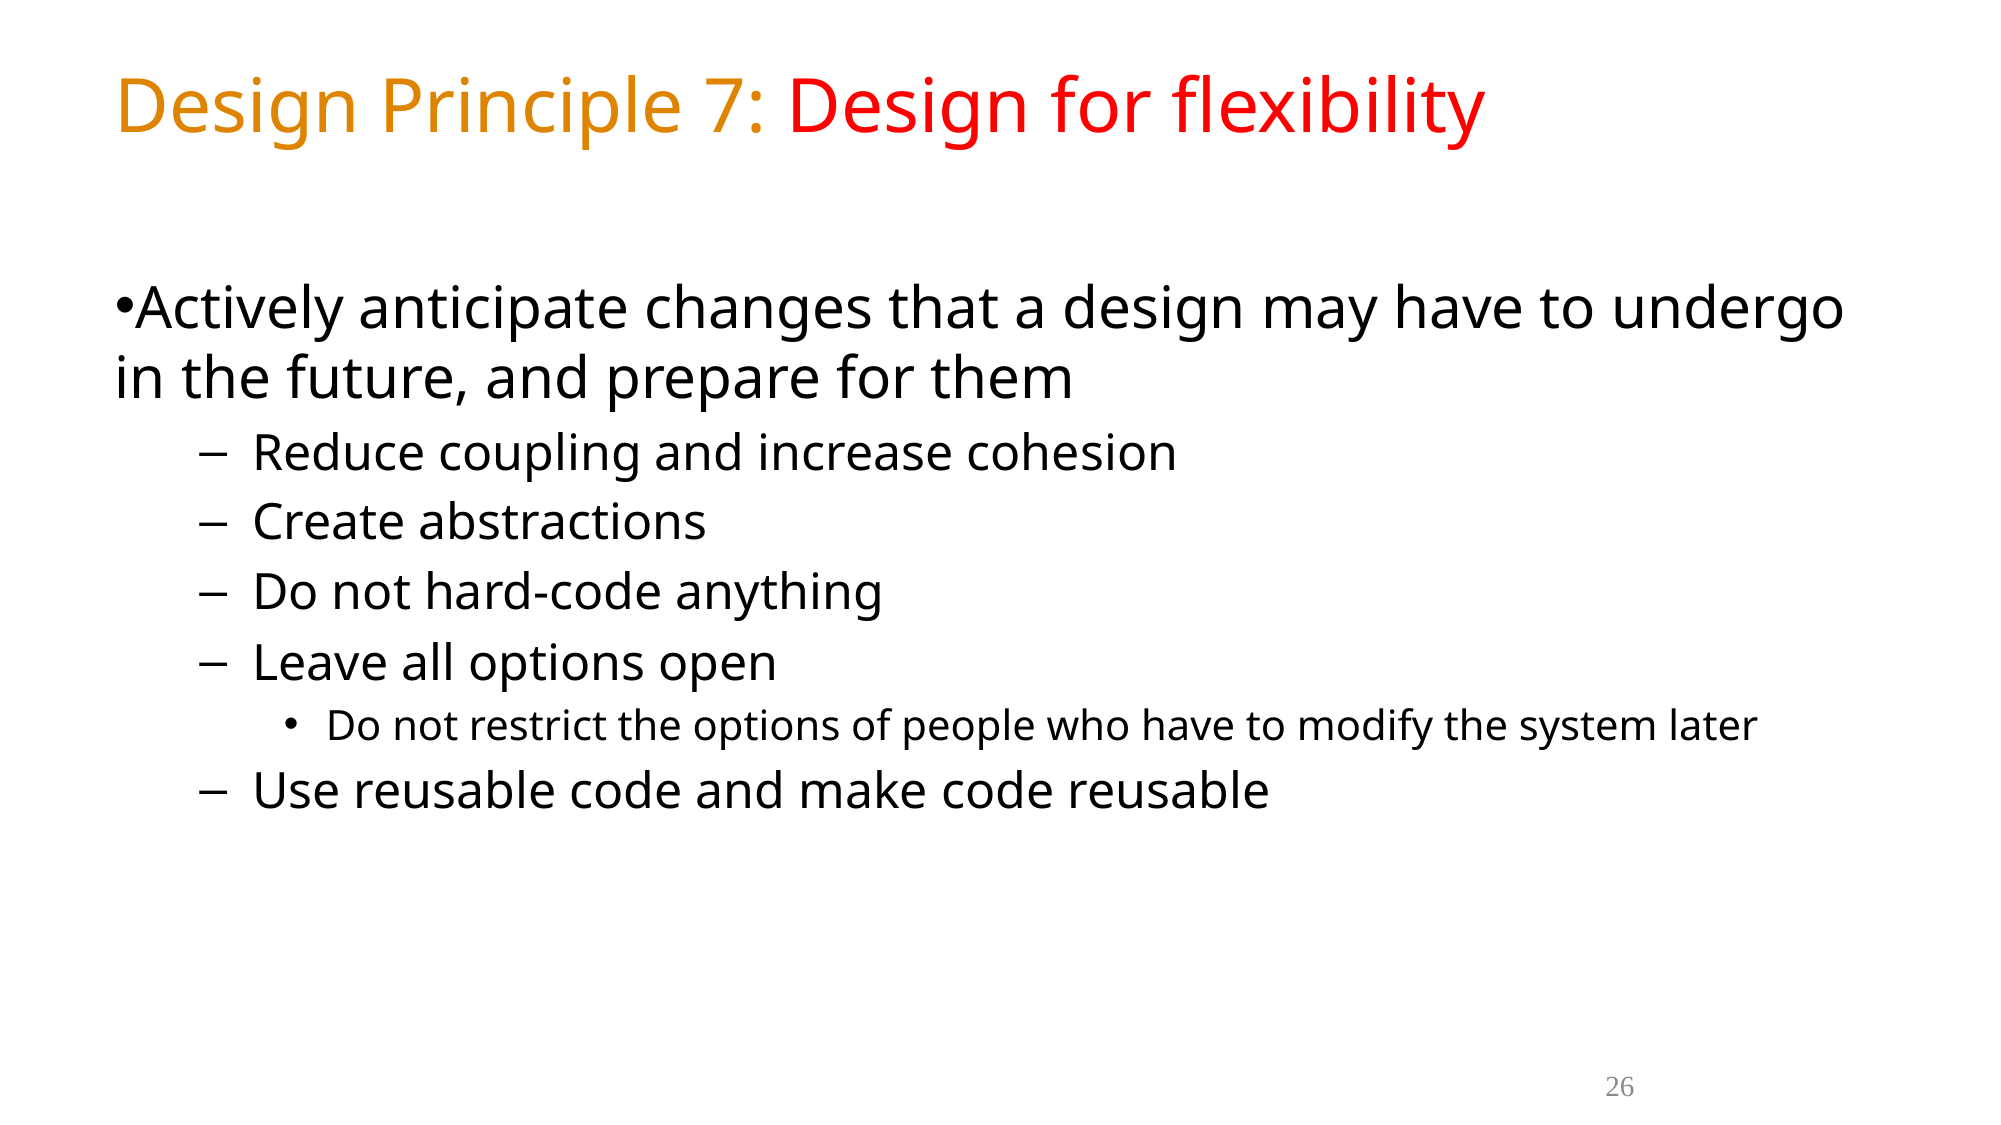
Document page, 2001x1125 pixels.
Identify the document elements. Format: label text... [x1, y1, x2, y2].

list Actively anticipate changes that a design may have to undergo in the future, and prepare for them Reduce coupling and increase cohesion Create abstractions Do not hard-code anything Leave all options open Do not restrict the options of people who have to modify the system later Use reusable code and make code reusable [99, 262, 1900, 1005]
slide_number 26 [1575, 1050, 1650, 1125]
title Design Principle 7: Design for flexibility [99, 45, 1900, 160]
